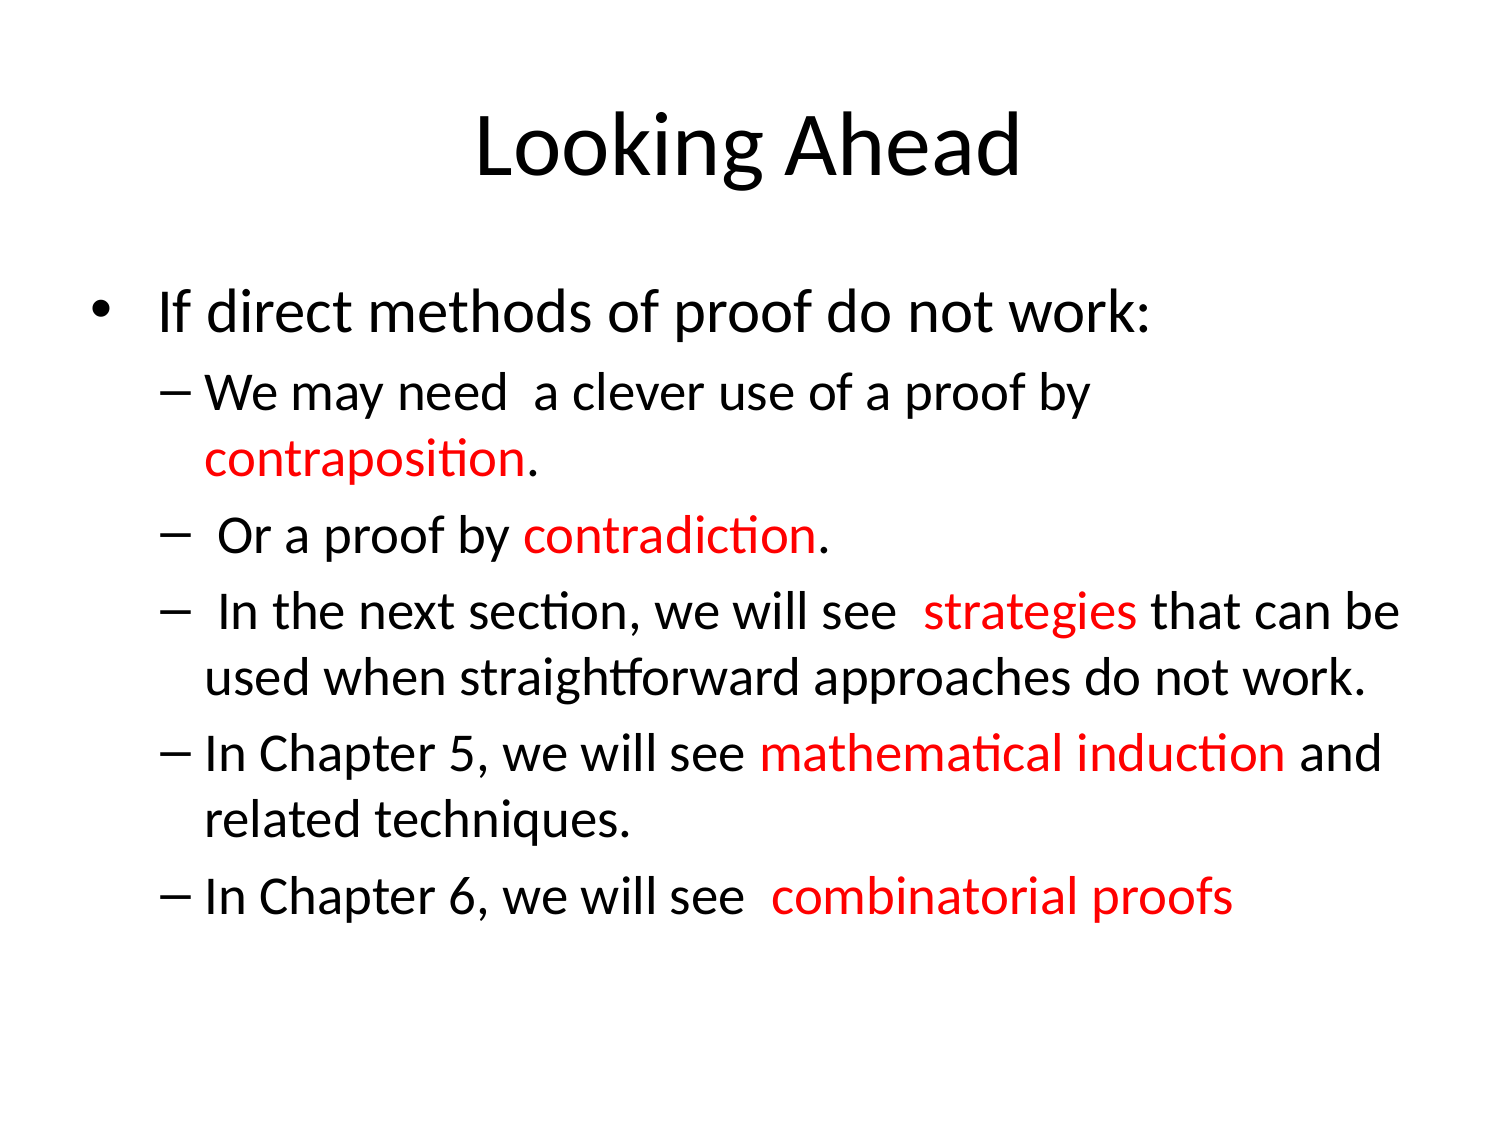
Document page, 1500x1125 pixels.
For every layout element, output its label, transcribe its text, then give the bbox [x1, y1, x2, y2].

title Looking Ahead [75, 45, 1425, 233]
list If direct methods of proof do not work: We may need a clever use of a proof by contraposition. Or a proof by contradiction. In the next section, we will see strategies that can be used when straightforward approaches do not work. In Chapter 5, we will see mathematical induction and related techniques. In Chapter 6, we will see combinatorial proofs [75, 262, 1425, 1005]
